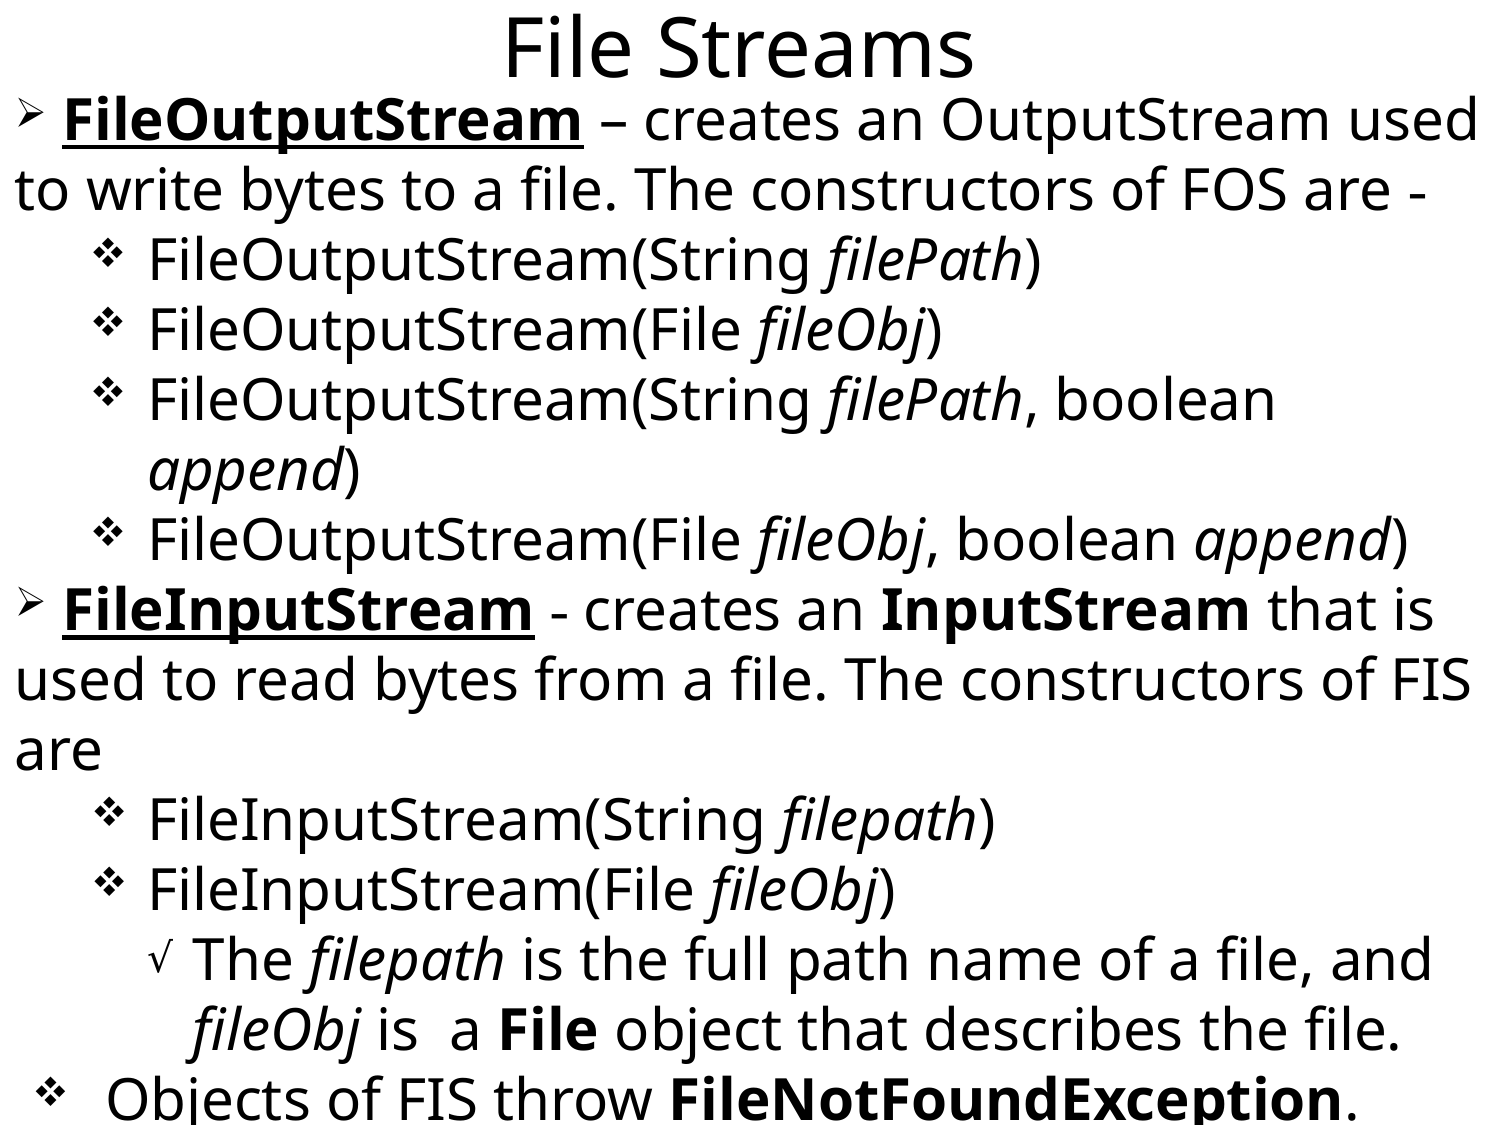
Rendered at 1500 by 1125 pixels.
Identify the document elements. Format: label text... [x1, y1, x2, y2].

text_box File Streams [0, 12, 1500, 75]
text_box FileOutputStream – creates an OutputStream used to write bytes to a file. The constructors of FOS are - FileOutputStream(String filePath) FileOutputStream(File fileObj) FileOutputStream(String filePath, boolean append) FileOutputStream(File fileObj, boolean append) FileInputStream - creates an InputStream that is used to read bytes from a file. The constructors of FIS are FileInputStream(String filepath) FileInputStream(File fileObj) The filepath is the full path name of a file, and fileObj is a File object that describes the file. Objects of FIS throw FileNotFoundException. [0, 75, 1500, 1125]
